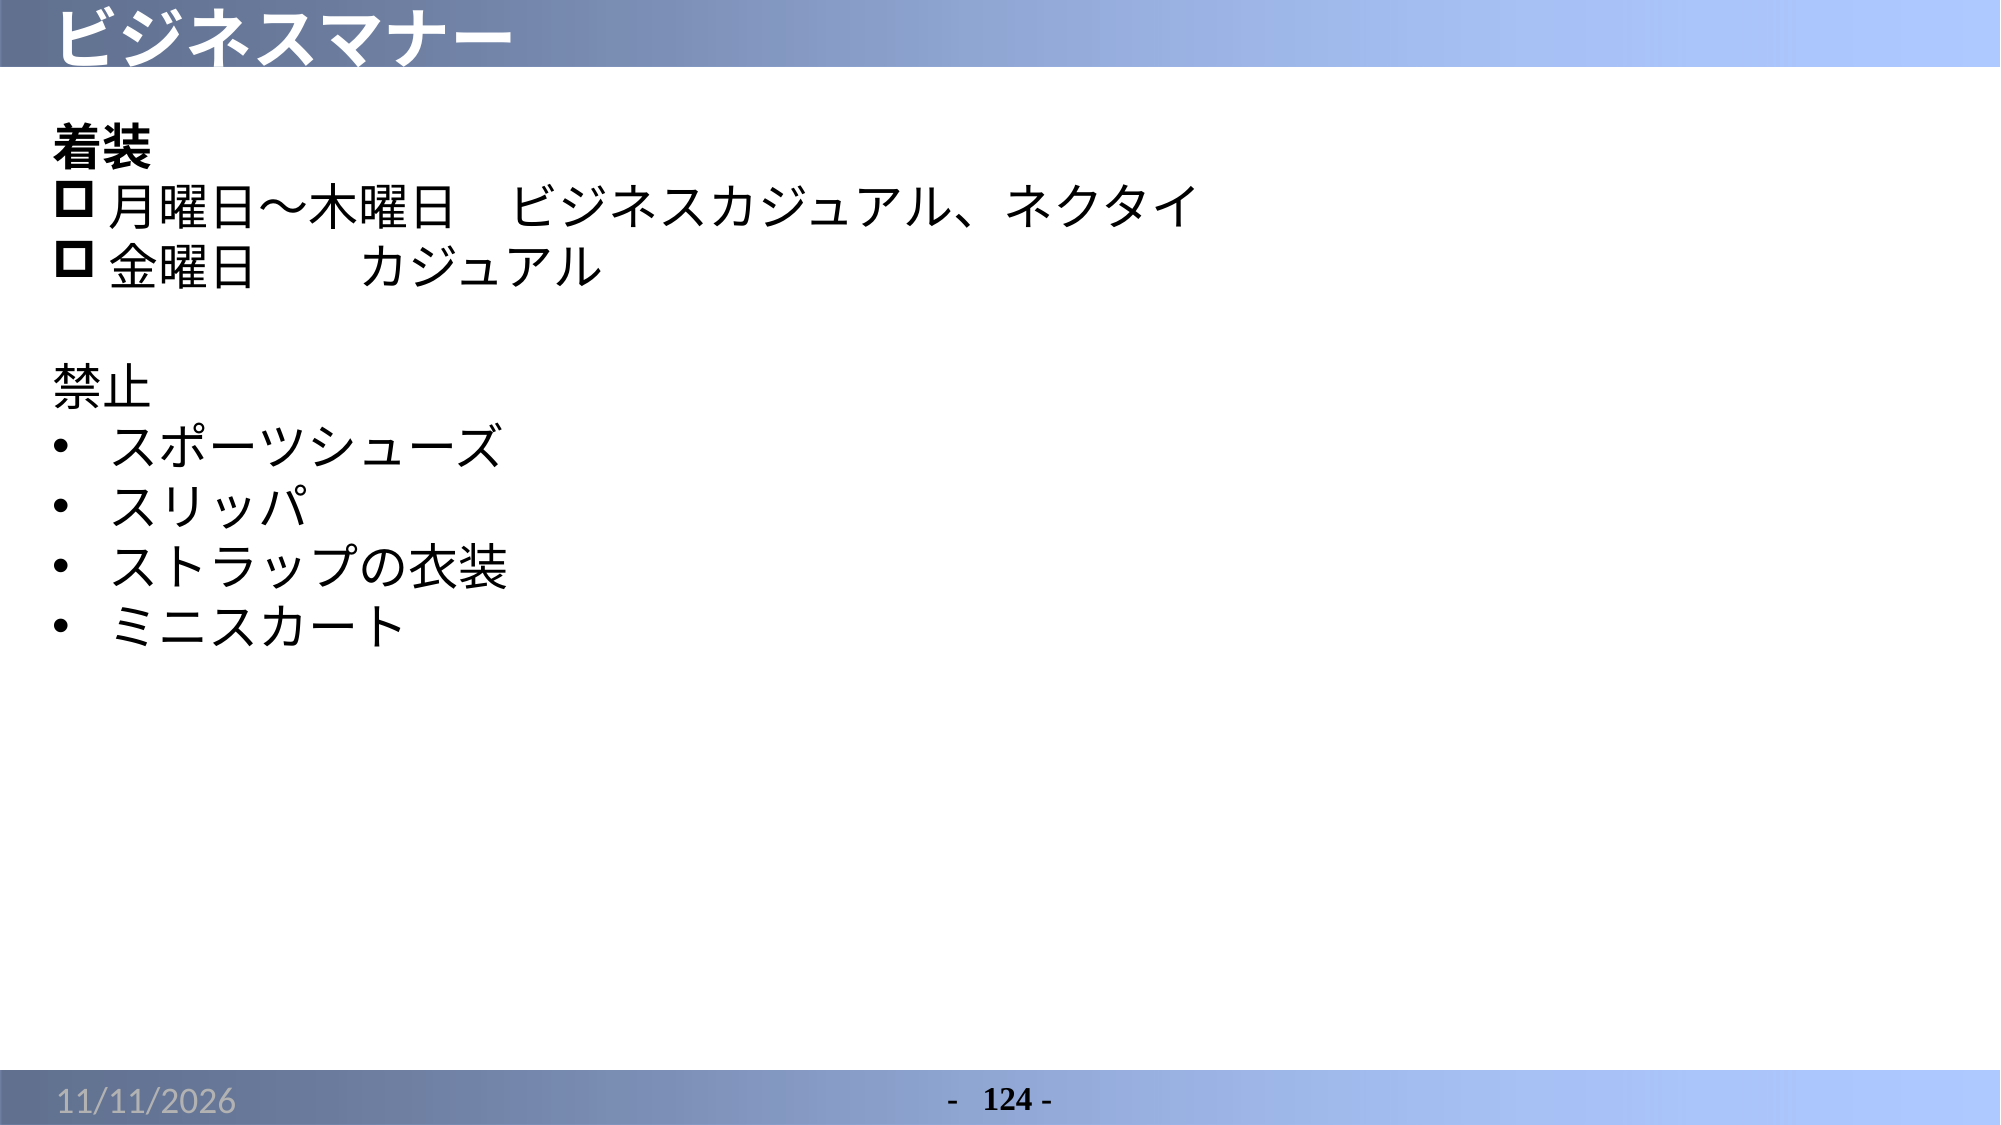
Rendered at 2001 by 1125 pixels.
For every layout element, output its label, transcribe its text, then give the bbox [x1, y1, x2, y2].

slide_number - 124 - [934, 1078, 1063, 1117]
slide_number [55, 1076, 516, 1122]
list 着装 月曜日～木曜日 ビジネスカジュアル、ネクタイ 金曜日 カジュアル 禁止 スポーツシューズ スリッパ ストラップの衣装 ミニスカート [52, 115, 1946, 722]
title ビジネスマナー [52, 0, 1946, 78]
